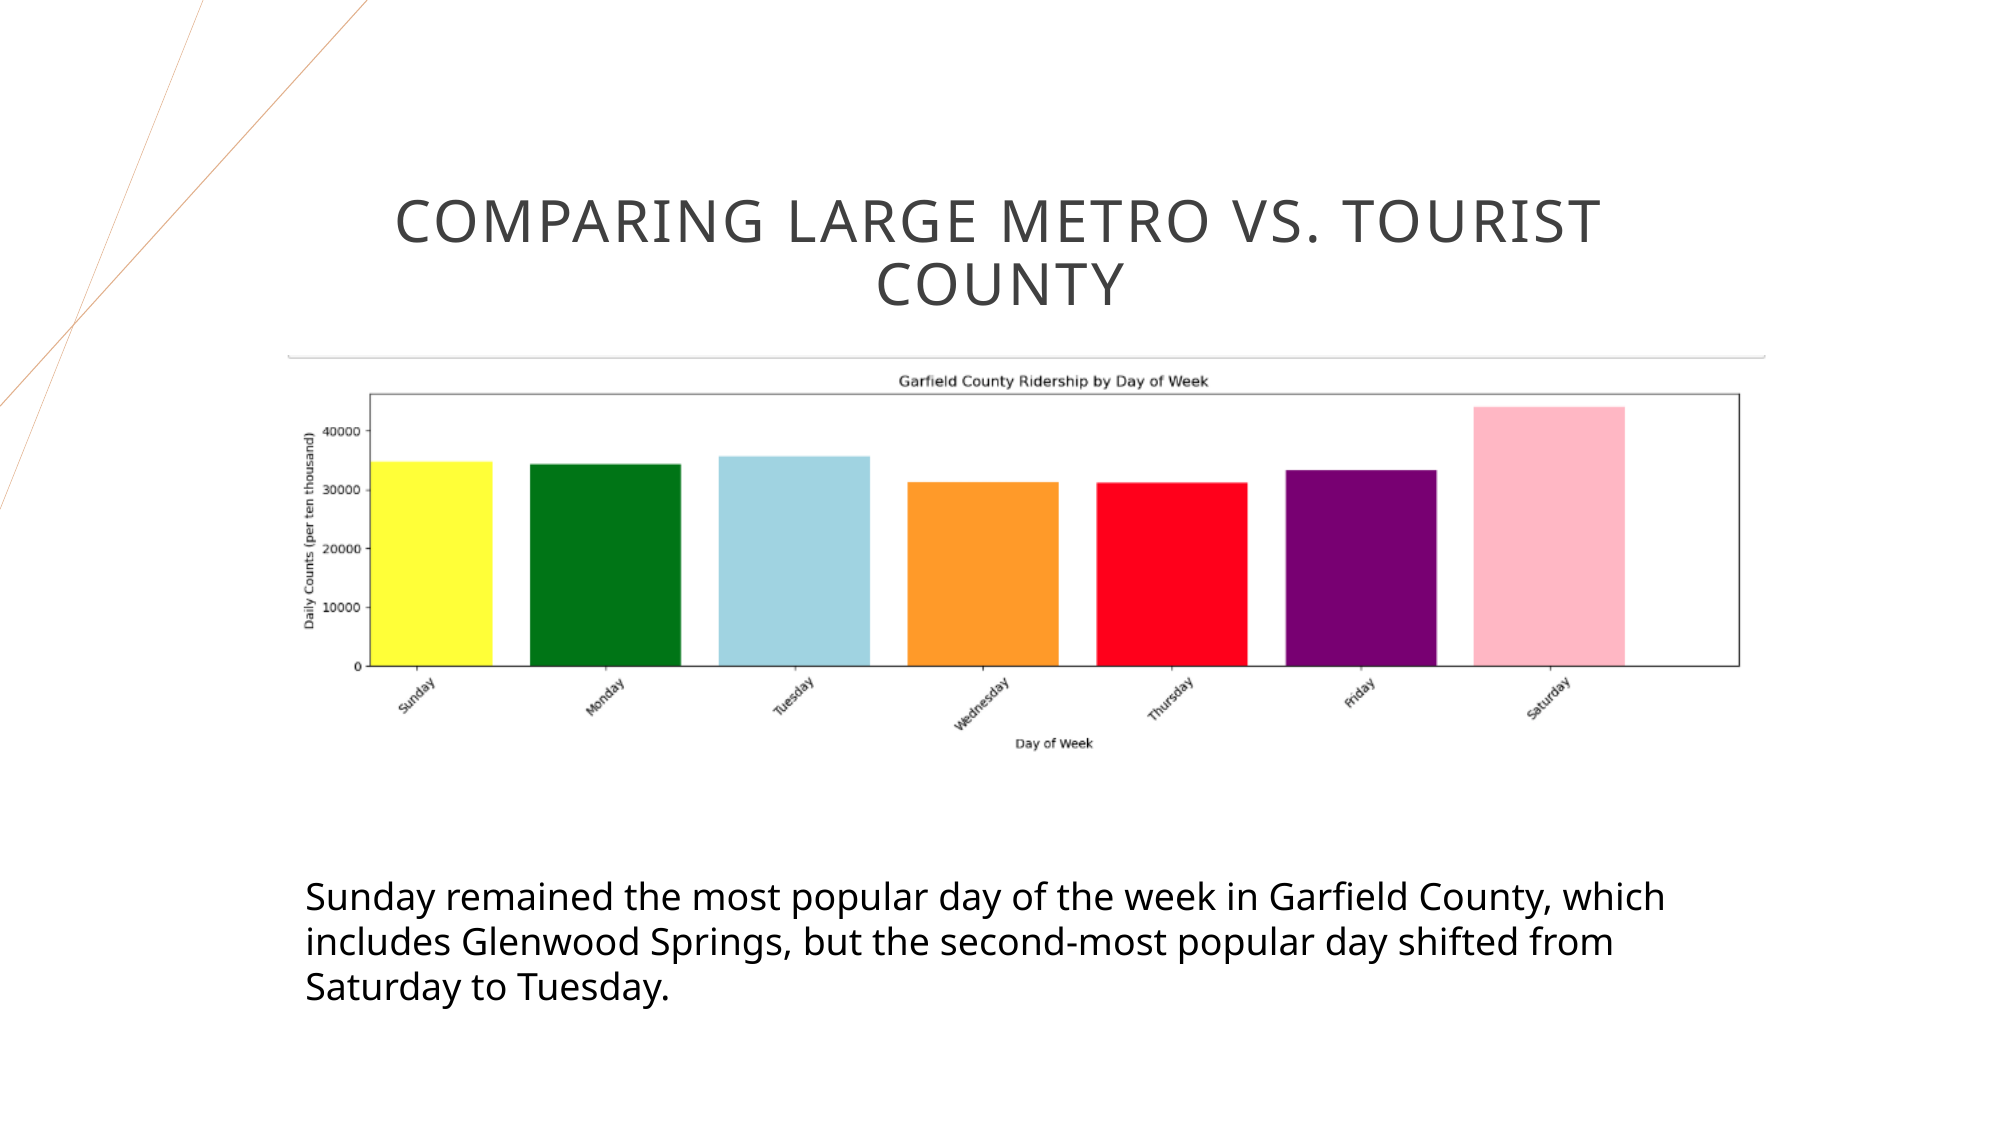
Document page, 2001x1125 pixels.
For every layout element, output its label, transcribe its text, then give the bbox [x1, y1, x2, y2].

text_box Sunday remained the most popular day of the week in Garfield County, which includes Glenwood Springs, but the second-most popular day shifted from Saturday to Tuesday. [290, 865, 1796, 1016]
title COMPARING LARGE METRO VS. TOURIST COUNTY [309, 146, 1691, 355]
picture [213, 355, 1775, 773]
